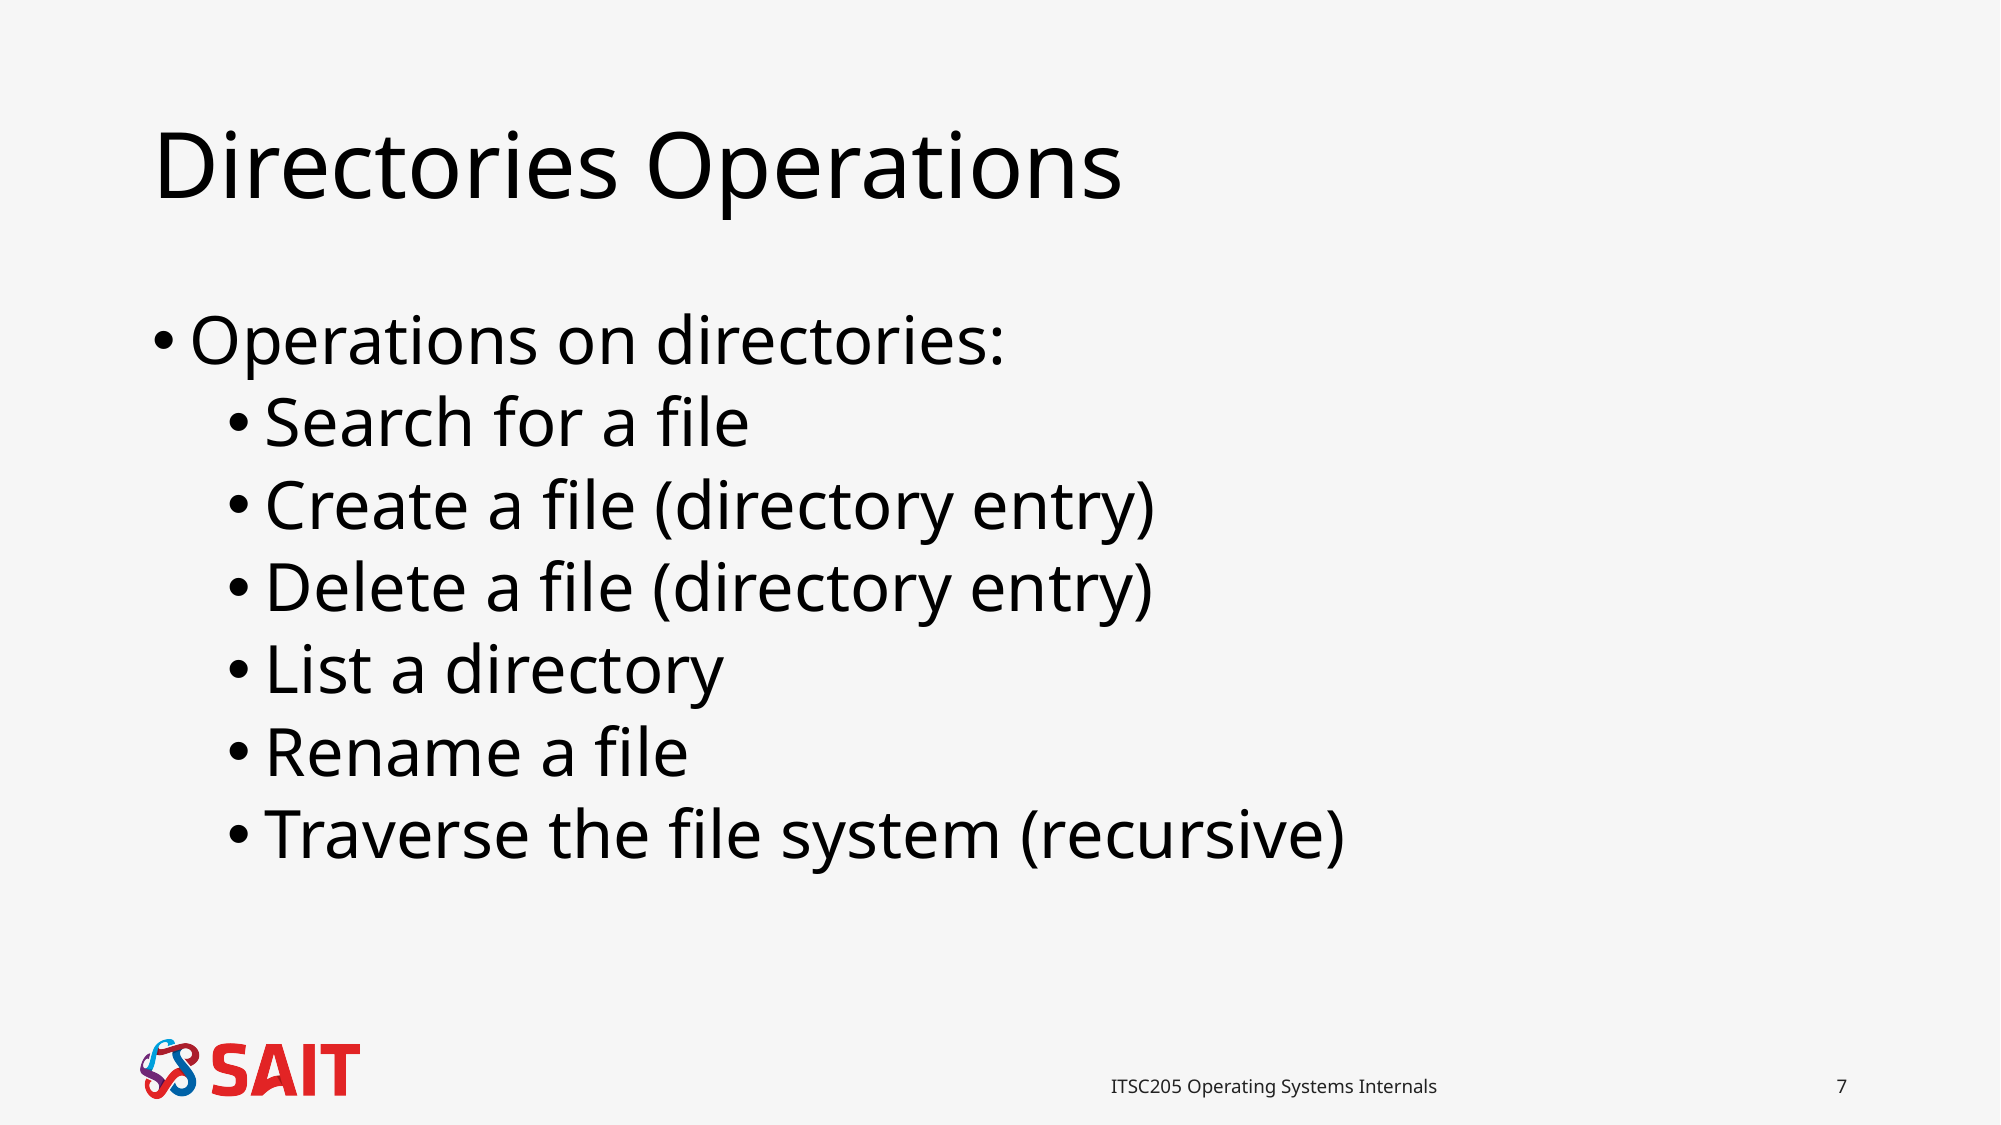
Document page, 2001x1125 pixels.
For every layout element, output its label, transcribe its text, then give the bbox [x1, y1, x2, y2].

slide_number 7 [1718, 1048, 1863, 1109]
list Operations on directories: Search for a file Create a file (directory entry) Delete a file (directory entry) List a directory Rename a file Traverse the file system (recursive) [137, 299, 1863, 1014]
picture [114, 1013, 386, 1125]
title Directories Operations [137, 59, 1863, 278]
footer ITSC205 Operating Systems Internals [858, 1048, 1690, 1109]
